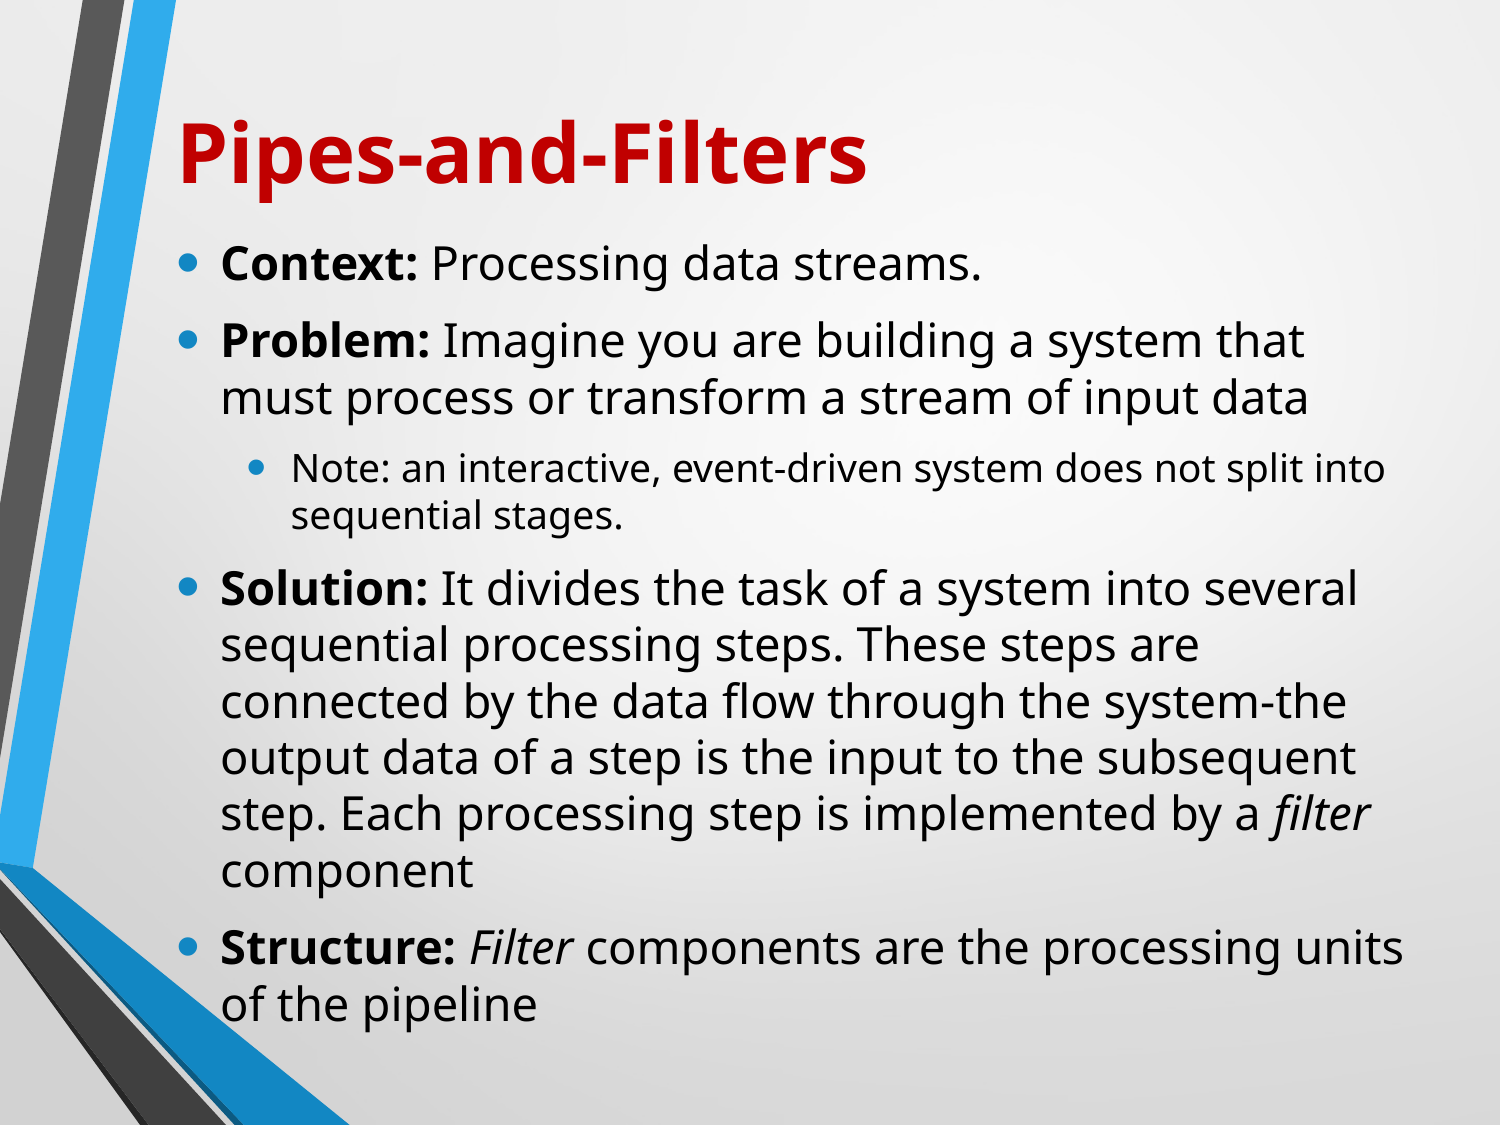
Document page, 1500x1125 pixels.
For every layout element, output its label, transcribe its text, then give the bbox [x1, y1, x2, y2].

list Context: Processing data streams. Problem: Imagine you are building a system that must process or transform a stream of input data Note: an interactive, event-driven system does not split into sequential stages. Solution: It divides the task of a system into several sequential processing steps. These steps are connected by the data flow through the system-the output data of a step is the input to the subsequent step. Each processing step is implemented by a filter component Structure: Filter components are the processing units of the pipeline [161, 225, 1425, 1040]
title Pipes-and-Filters [161, 75, 1425, 225]
